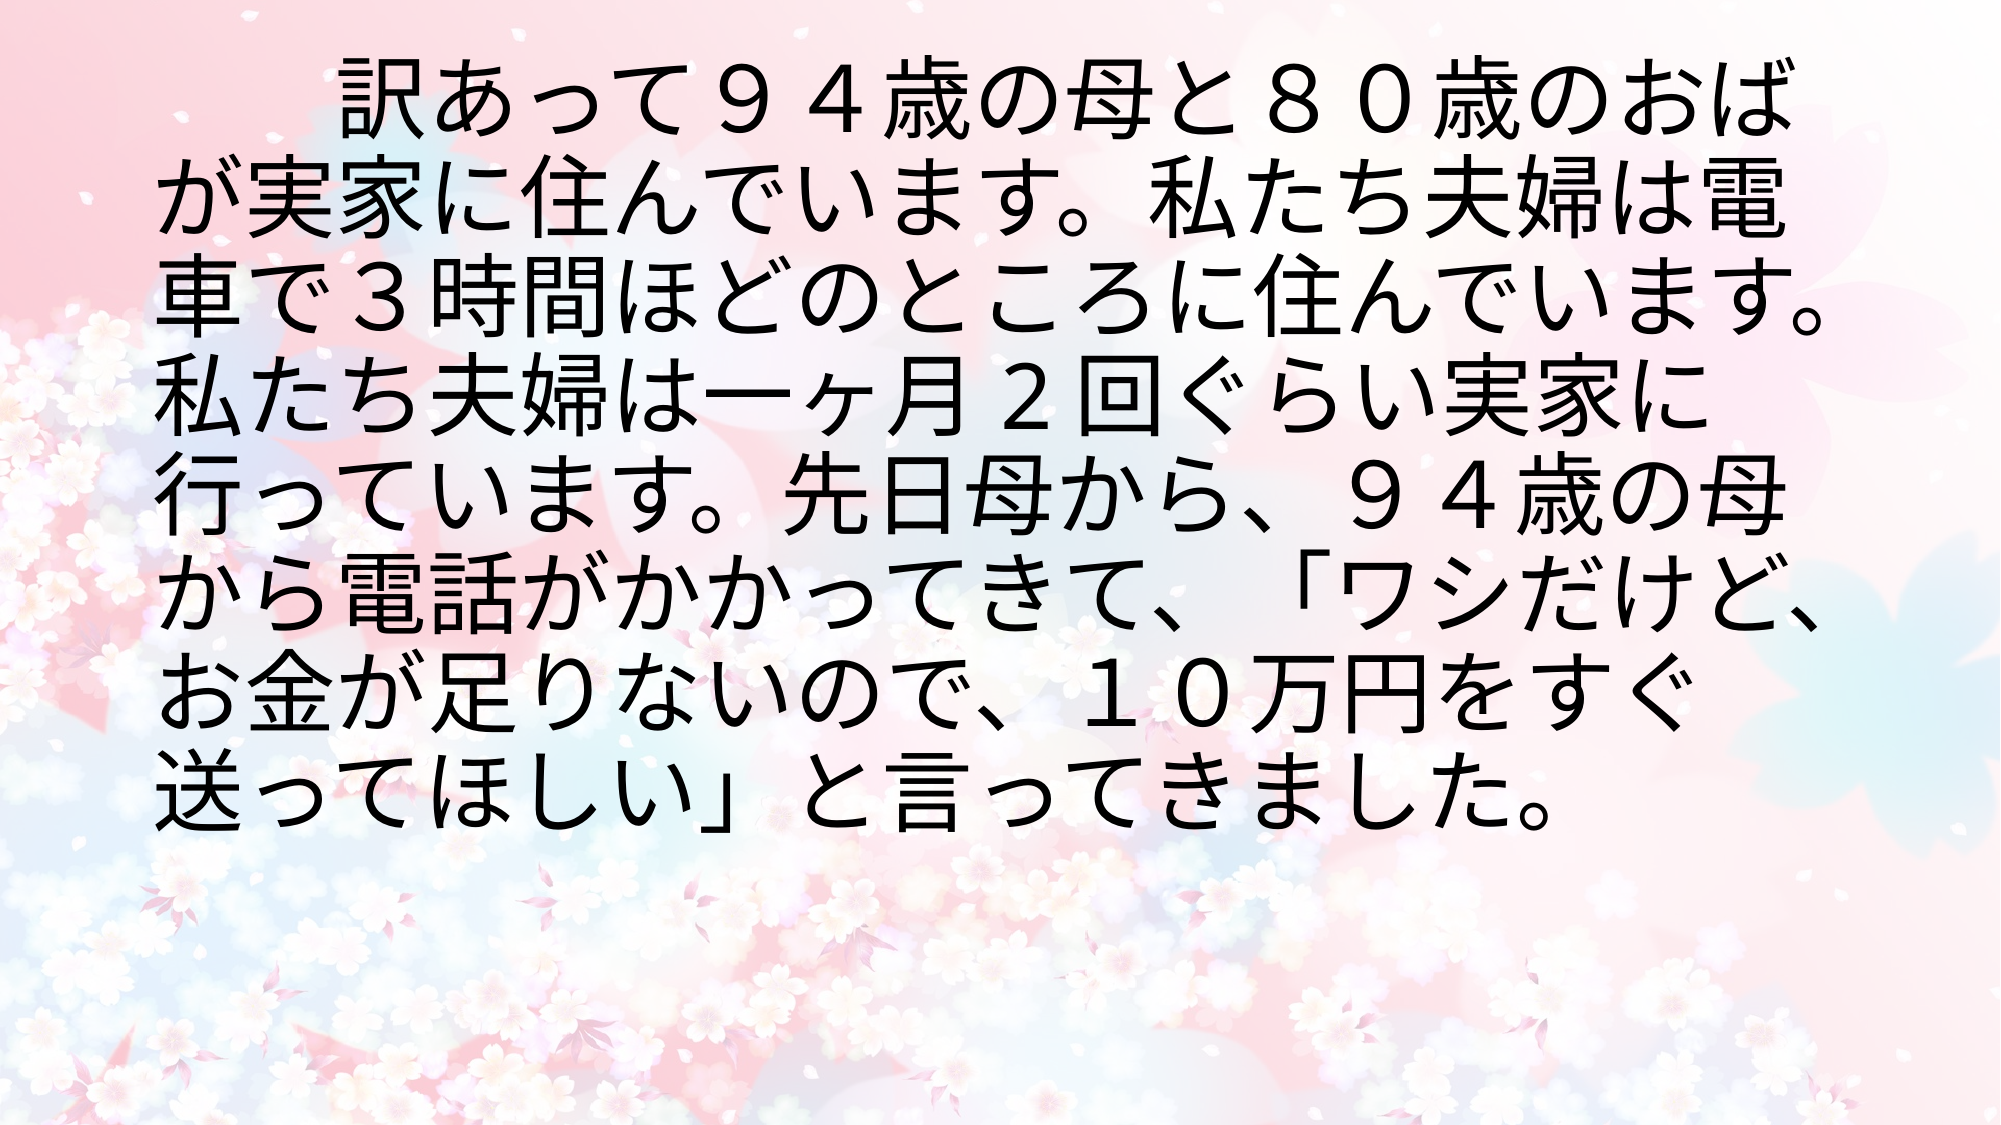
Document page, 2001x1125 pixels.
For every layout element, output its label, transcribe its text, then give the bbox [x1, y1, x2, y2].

list 訳あって９４歳の母と８０歳のおばが実家に住んでいます。私たち夫婦は電車で３時間ほどのところに住んでいます。私たち夫婦は一ヶ月2回ぐらい実家に行っています。先日母から、９４歳の母から電話がかかってきて、「ワシだけど、お金が足りないので、１０万円をすぐ送ってほしい」と言ってきました。 [137, 46, 1863, 1097]
